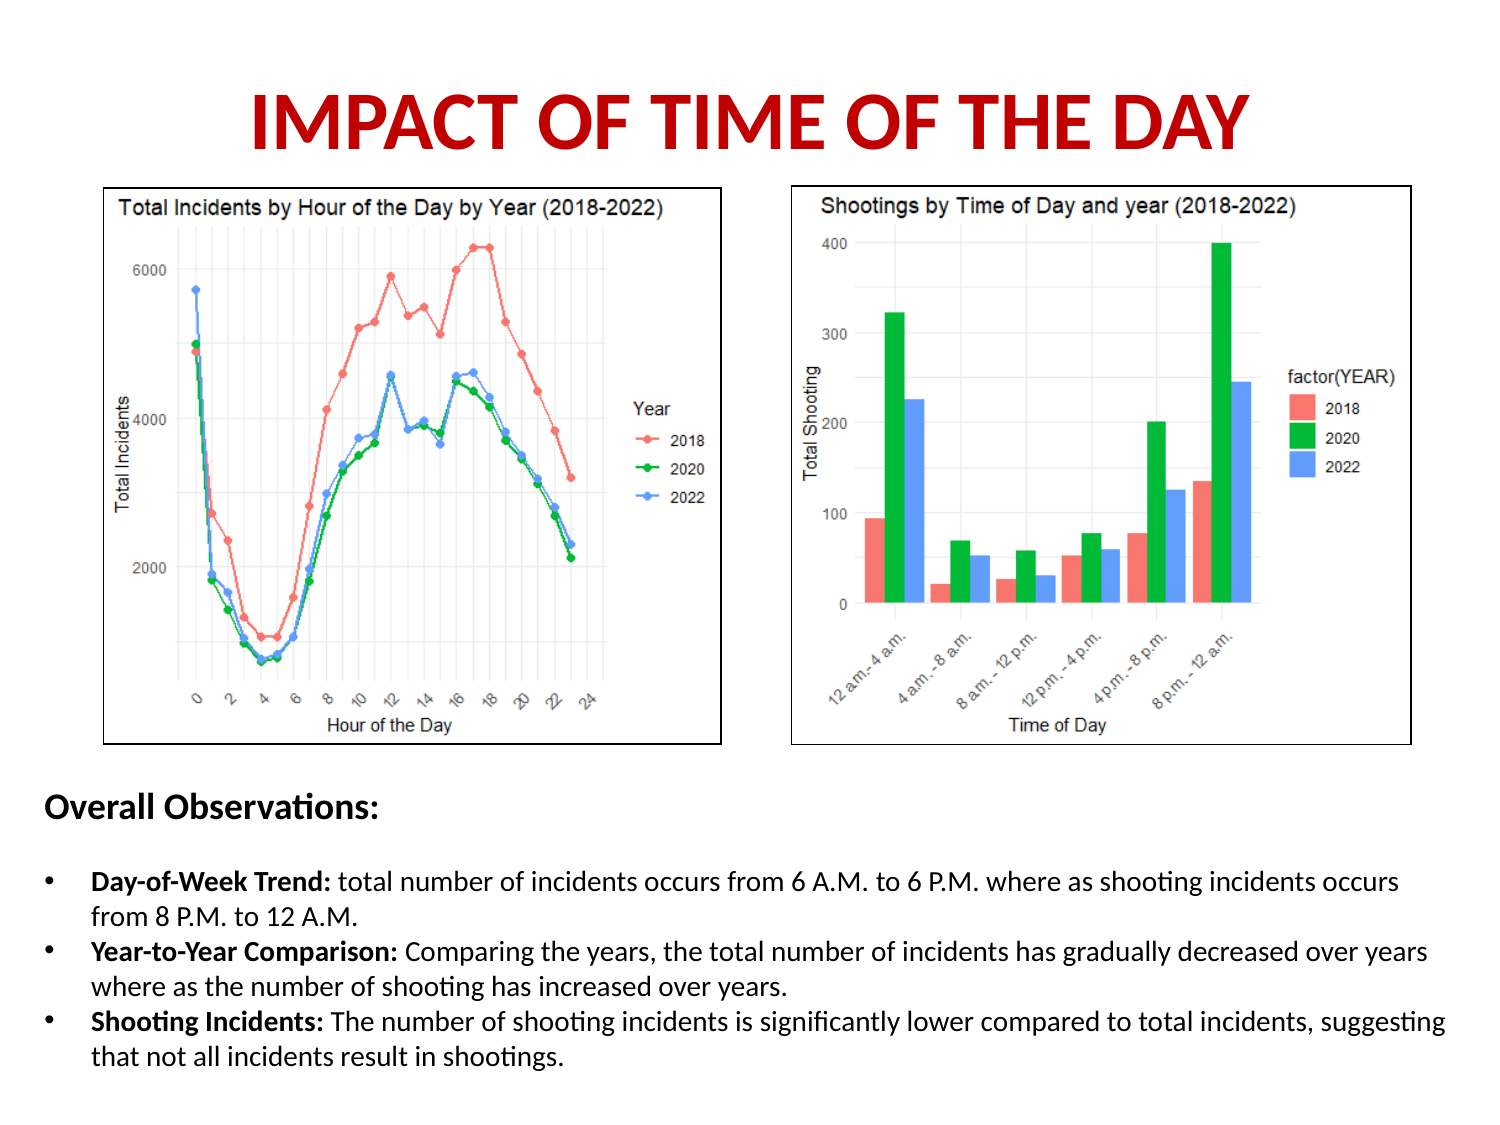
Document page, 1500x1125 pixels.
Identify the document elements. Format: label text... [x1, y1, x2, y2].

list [791, 186, 1411, 744]
text_box Overall Observations: Day-of-Week Trend: total number of incidents occurs from 6 A.M. to 6 P.M. where as shooting incidents occurs from 8 P.M. to 12 A.M. Year-to-Year Comparison: Comparing the years, the total number of incidents has gradually decreased over years where as the number of shooting has increased over years. Shooting Incidents: The number of shooting incidents is significantly lower compared to total incidents, suggesting that not all incidents result in shootings. [29, 774, 1471, 1080]
title IMPACT OF TIME OF THE DAY [75, 45, 1425, 188]
picture [104, 188, 721, 744]
